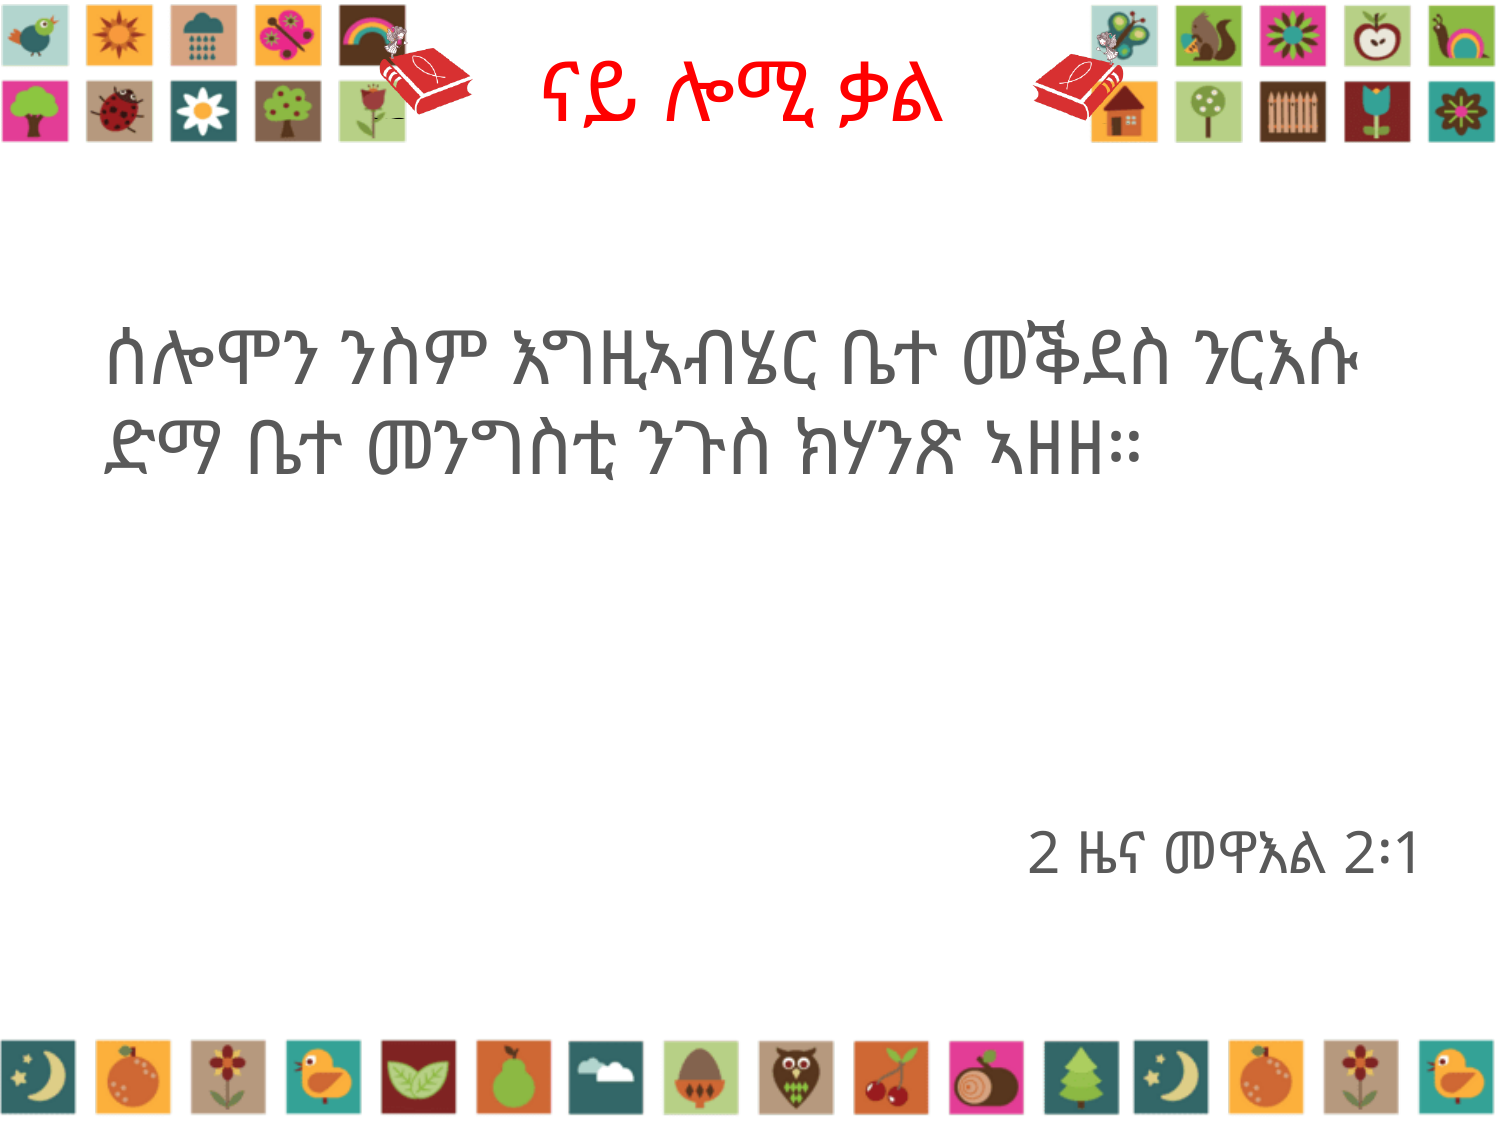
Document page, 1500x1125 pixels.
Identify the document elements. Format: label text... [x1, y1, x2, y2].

text_box ሰሎሞን ንስም እግዚኣብሄር ቤተ መቕደስ ንርእሱ ድማ ቤተ መንግስቲ ንጉስ ክሃንጽ ኣዘዘ። [88, 302, 1436, 498]
picture [1001, 3, 1500, 150]
picture [0, 3, 505, 150]
text_box ናይ ሎሚ ቃል [425, 31, 1075, 146]
text_box 2 ዜና መዋእል 2፡1 [808, 807, 1441, 893]
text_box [0, 1028, 1500, 1118]
